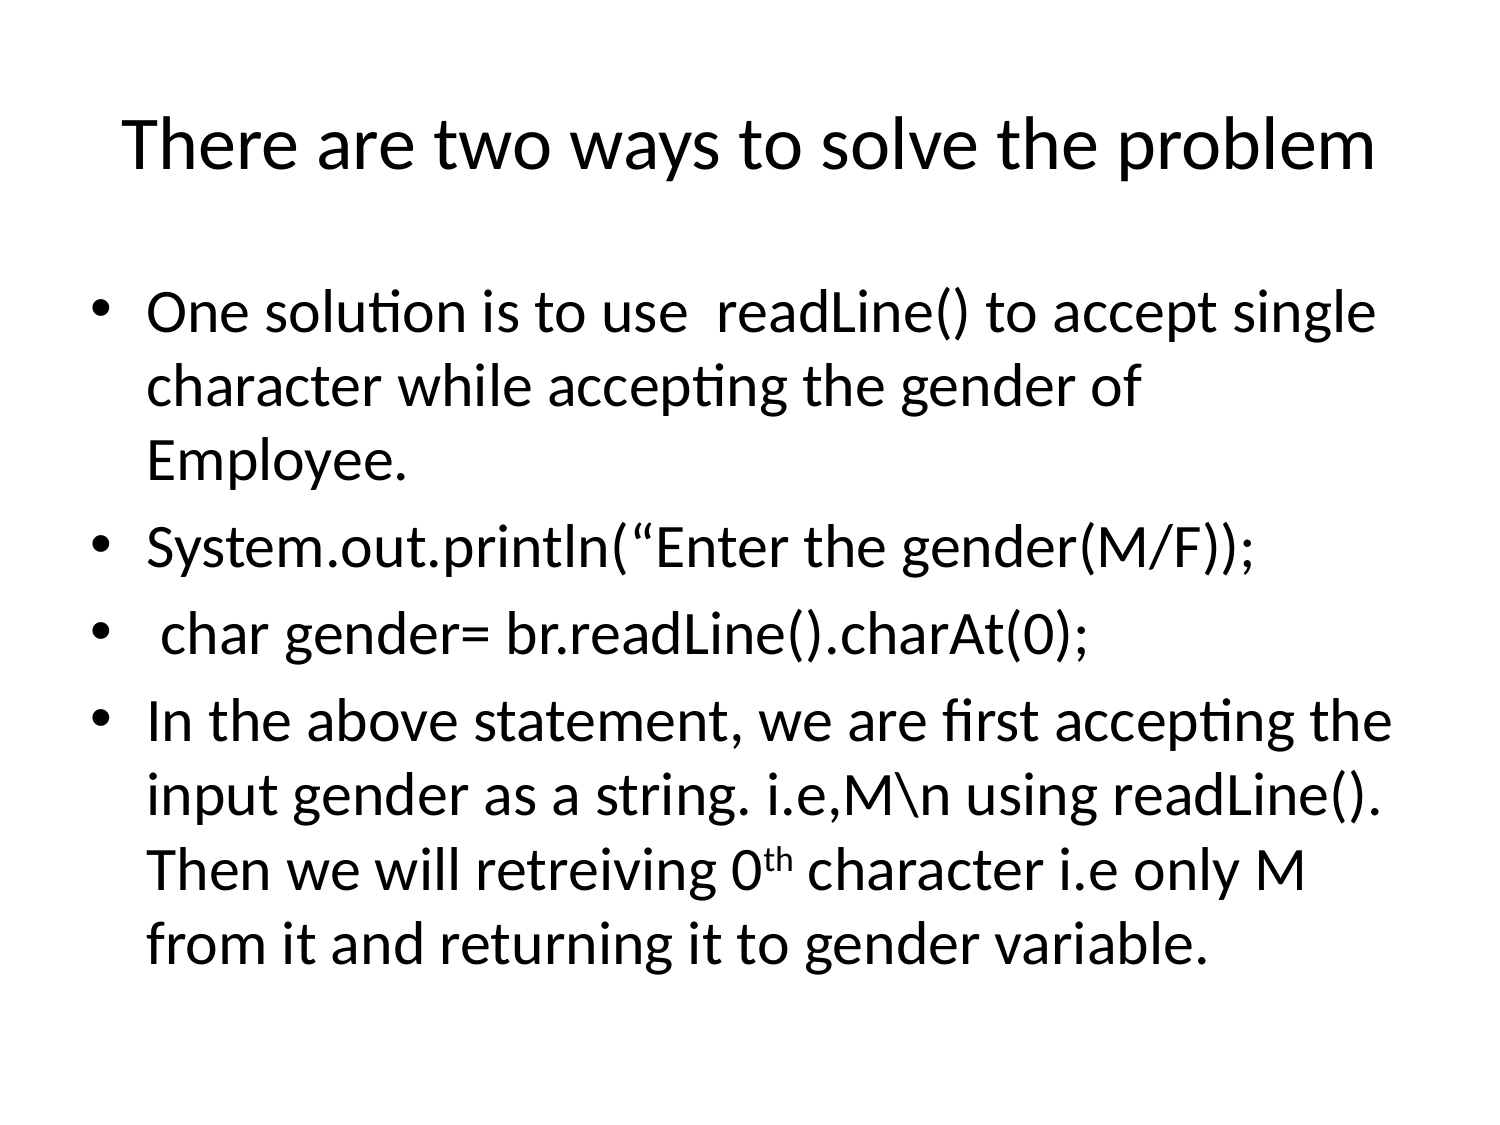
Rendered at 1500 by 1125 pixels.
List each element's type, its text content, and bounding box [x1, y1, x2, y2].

title There are two ways to solve the problem [75, 45, 1425, 233]
list One solution is to use readLine() to accept single character while accepting the gender of Employee. System.out.println(“Enter the gender(M/F)); char gender= br.readLine().charAt(0); In the above statement, we are first accepting the input gender as a string. i.e,M\n using readLine(). Then we will retreiving 0th character i.e only M from it and returning it to gender variable. [75, 262, 1425, 1005]
